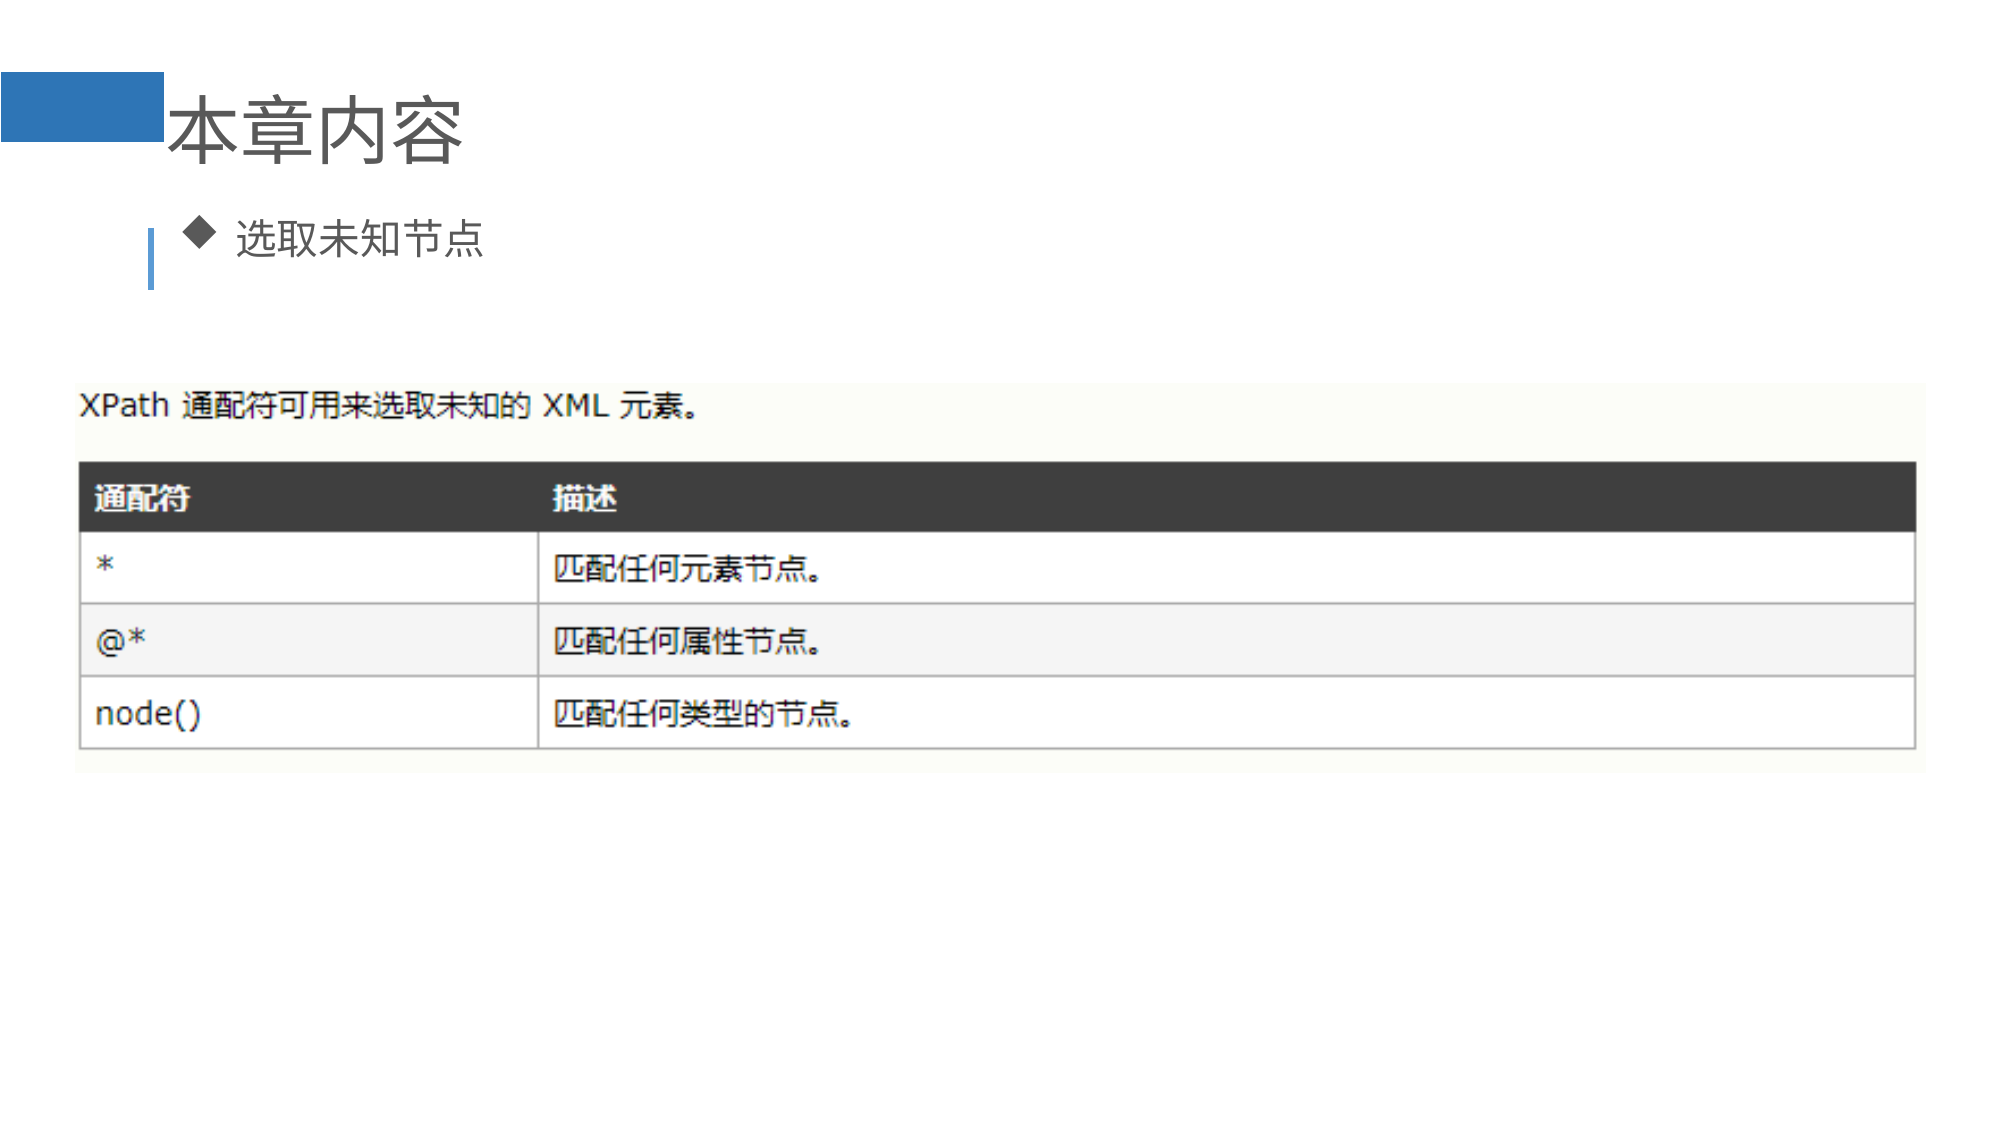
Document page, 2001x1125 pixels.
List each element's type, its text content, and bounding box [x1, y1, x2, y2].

text_box 选取未知节点 [164, 205, 1836, 358]
text_box 本章内容 [150, 76, 640, 227]
picture [75, 383, 1926, 774]
